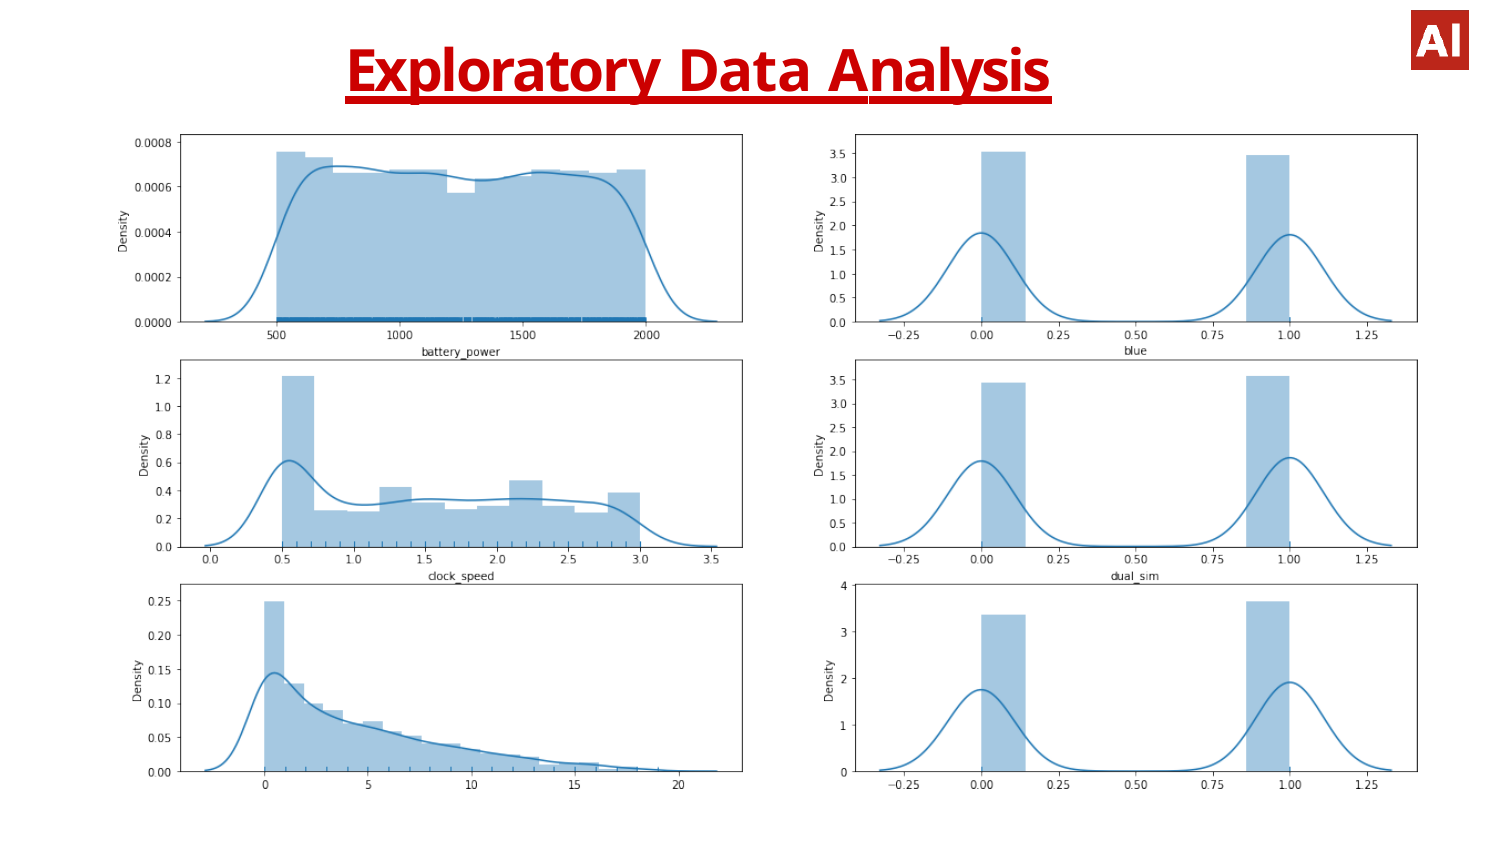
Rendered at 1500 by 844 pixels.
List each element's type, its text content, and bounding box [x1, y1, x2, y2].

picture [1411, 10, 1469, 70]
picture [118, 134, 1418, 789]
title Exploratory Data Analysis [342, 30, 1133, 132]
